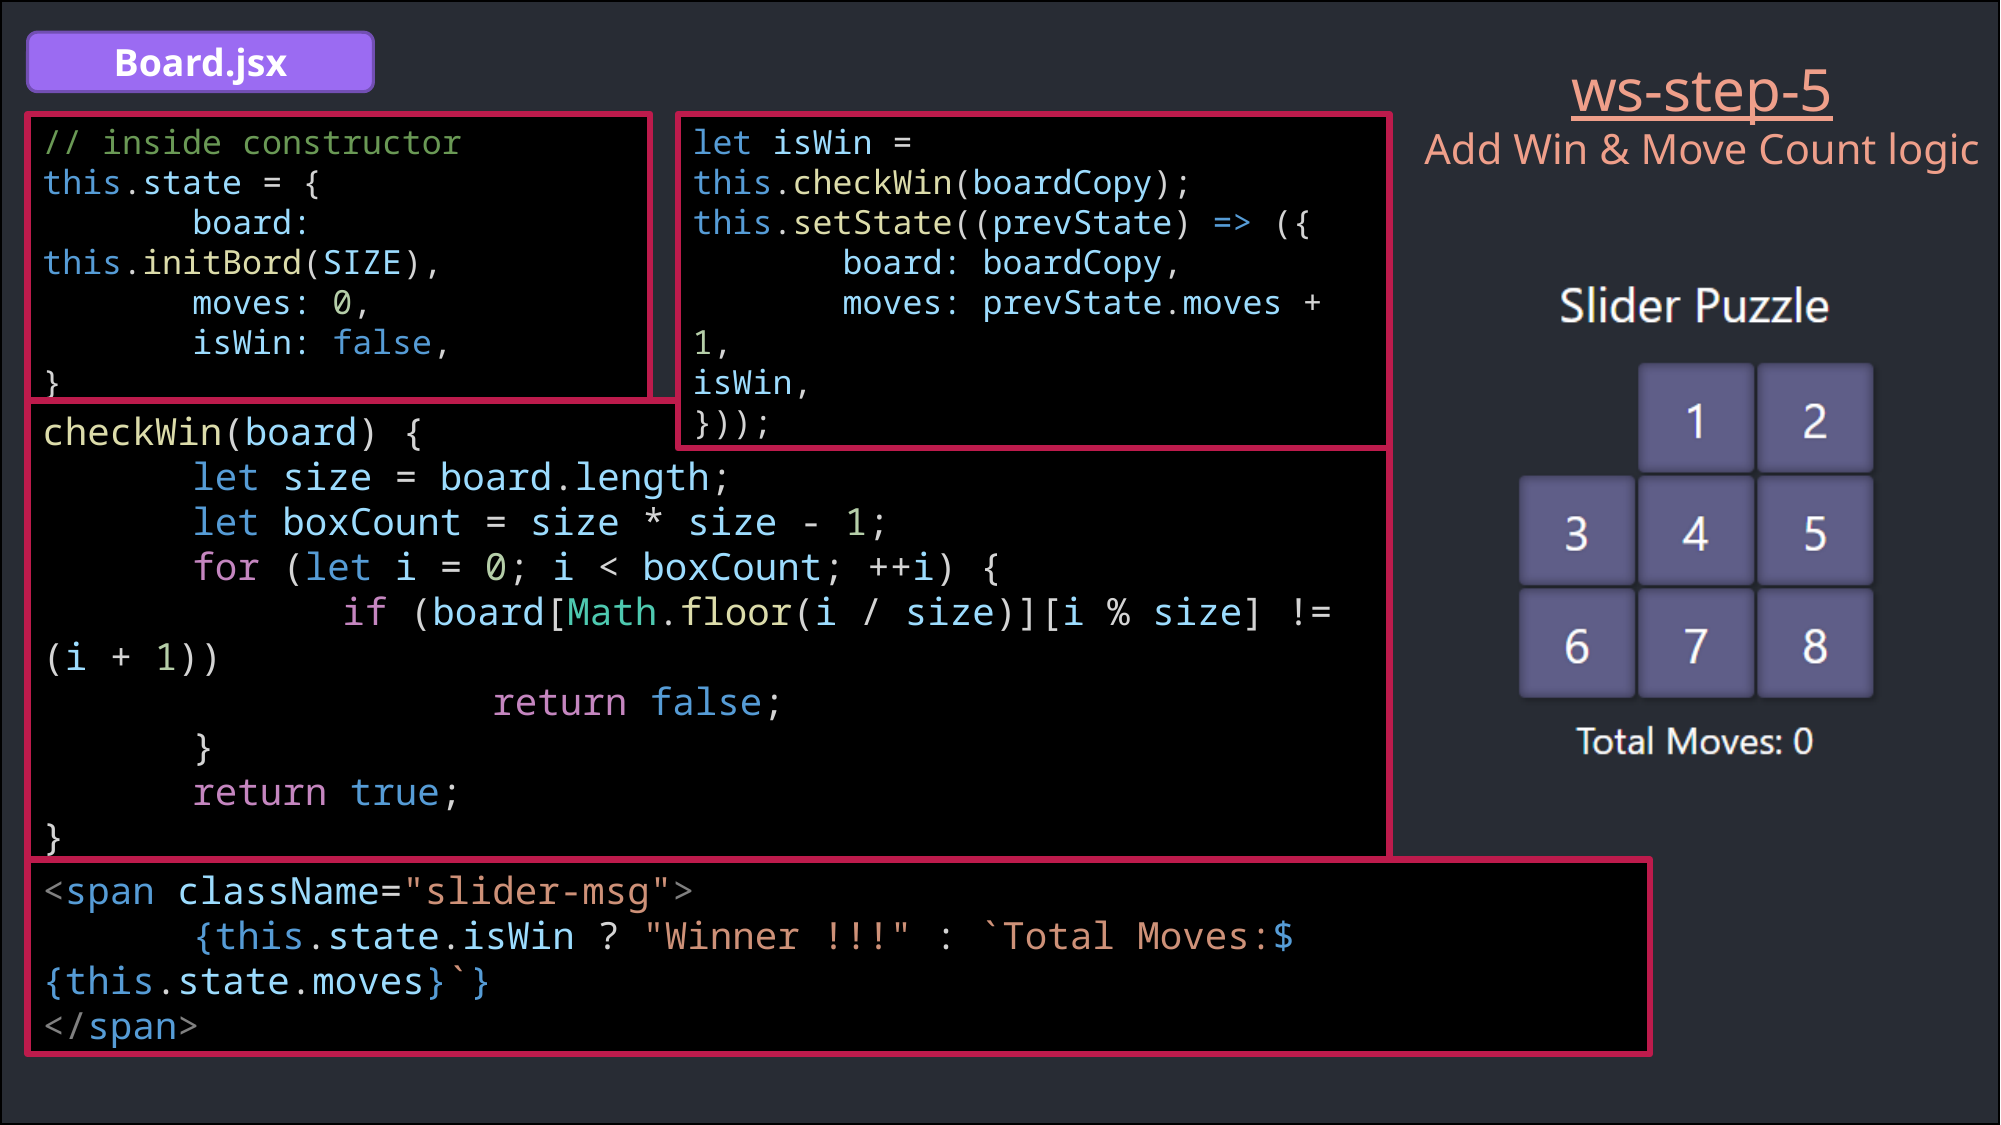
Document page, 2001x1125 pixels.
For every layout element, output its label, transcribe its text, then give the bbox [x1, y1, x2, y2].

text_box let isWin = this.checkWin(boardCopy); this.setState((prevState) => ({ board: boardCopy, moves: prevState.moves + 1, isWin, })); [677, 114, 1390, 449]
text_box [0, 0, 2000, 1125]
text_box checkWin(board) { let size = board.length; let boxCount = size * size - 1; for (let i = 0; i < boxCount; ++i) { if (board[Math.floor(i / size)][i % size] != (i + 1)) return false; } return true; } [27, 400, 1390, 859]
text_box // inside constructor this.state = { board: this.initBord(SIZE), moves: 0, isWin: false, } [27, 114, 651, 400]
picture [1499, 260, 1905, 782]
text_box ws-step-5 Add Win & Move Count logic [1358, 45, 2000, 181]
text_box Board.jsx [25, 30, 375, 94]
text_box <span className="slider-msg"> {this.state.isWin ? "Winner !!!" : `Total Moves:${this.state.moves}`} </span> [27, 859, 1650, 1055]
